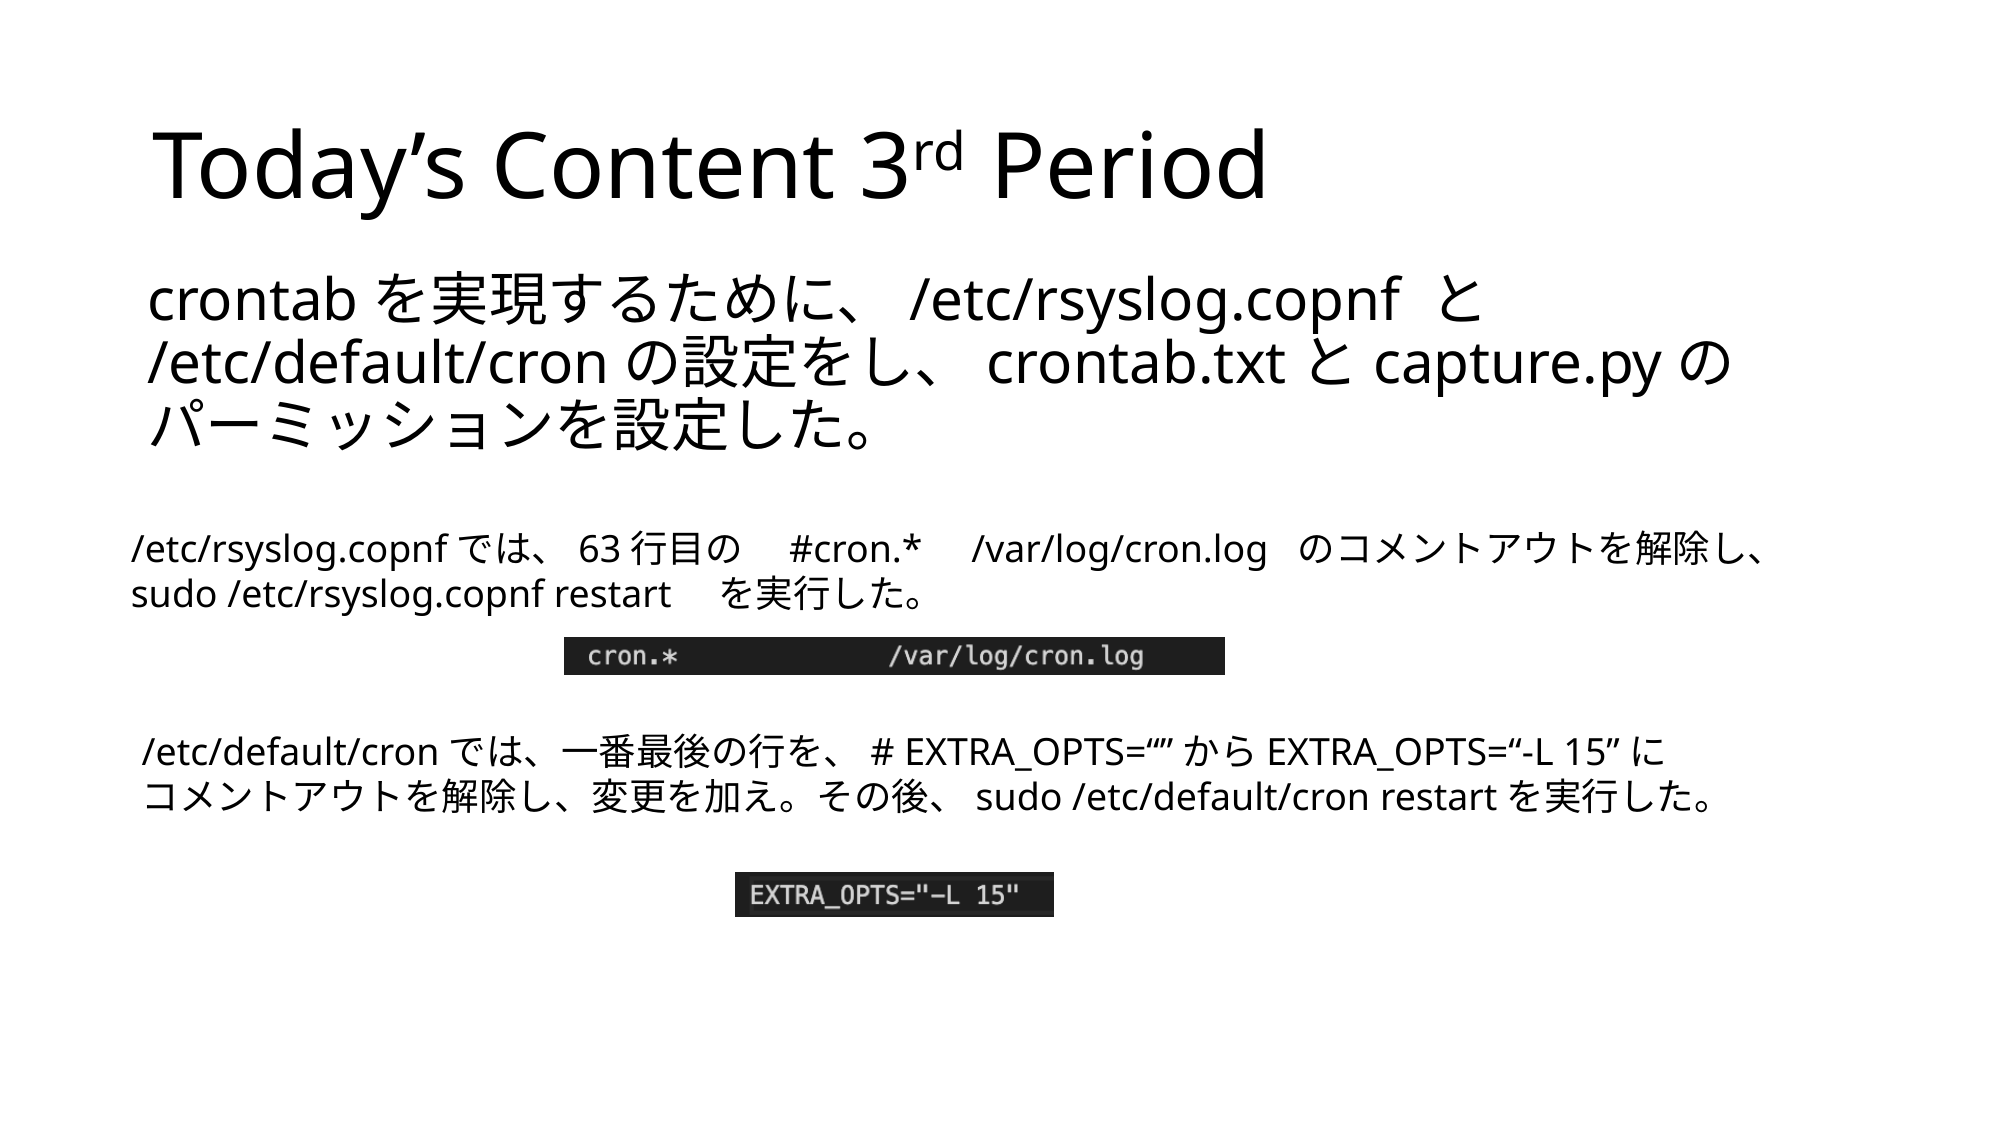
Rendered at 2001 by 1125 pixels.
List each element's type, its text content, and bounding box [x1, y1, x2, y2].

list crontabを実現するために、/etc/rsyslog.copnf と /etc/default/cronの設定をし、crontab.txtとcapture.pyのパーミッションを設定した。 [132, 262, 1857, 472]
title Today’s Content 3rd Period [137, 59, 1863, 278]
picture [564, 637, 1225, 675]
text_box /etc/rsyslog.copnfでは、63行目の #cron.* /var/log/cron.log のコメントアウトを解除し、 sudo /etc/rsyslog.copnf restart を実行した。 [116, 518, 1800, 623]
text_box /etc/default/cronでは、一番最後の行を、# EXTRA_OPTS=“”からEXTRA_OPTS=“-L 15”に コメントアウトを解除し、変更を加え。その後、sudo /etc/default/cron restartを実行した。 [126, 720, 1747, 826]
picture [734, 872, 1054, 917]
